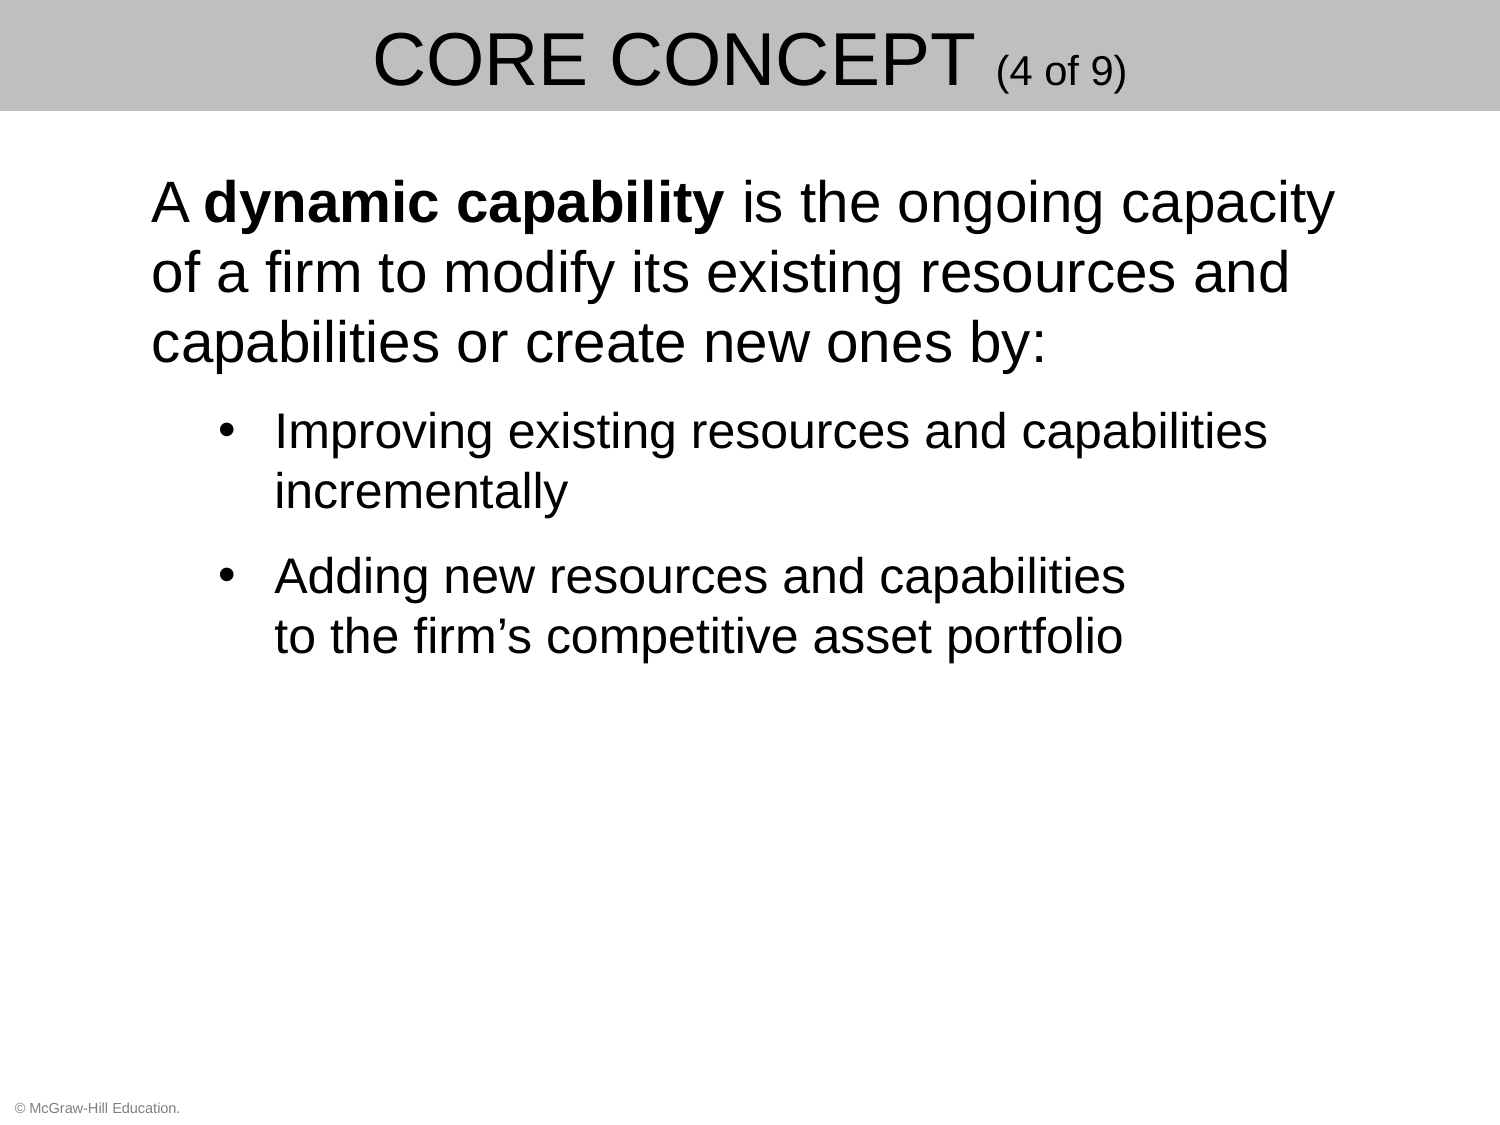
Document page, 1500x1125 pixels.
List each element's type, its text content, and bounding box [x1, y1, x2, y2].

list A dynamic capability is the ongoing capacity of a firm to modify its existing resources and capabilities or create new ones by: Improving existing resources and capabilities incrementally Adding new resources and capabilities to the firm’s competitive asset portfolio [136, 156, 1364, 1070]
title CORE CONCEPT (4 of 9) [0, 0, 1500, 111]
